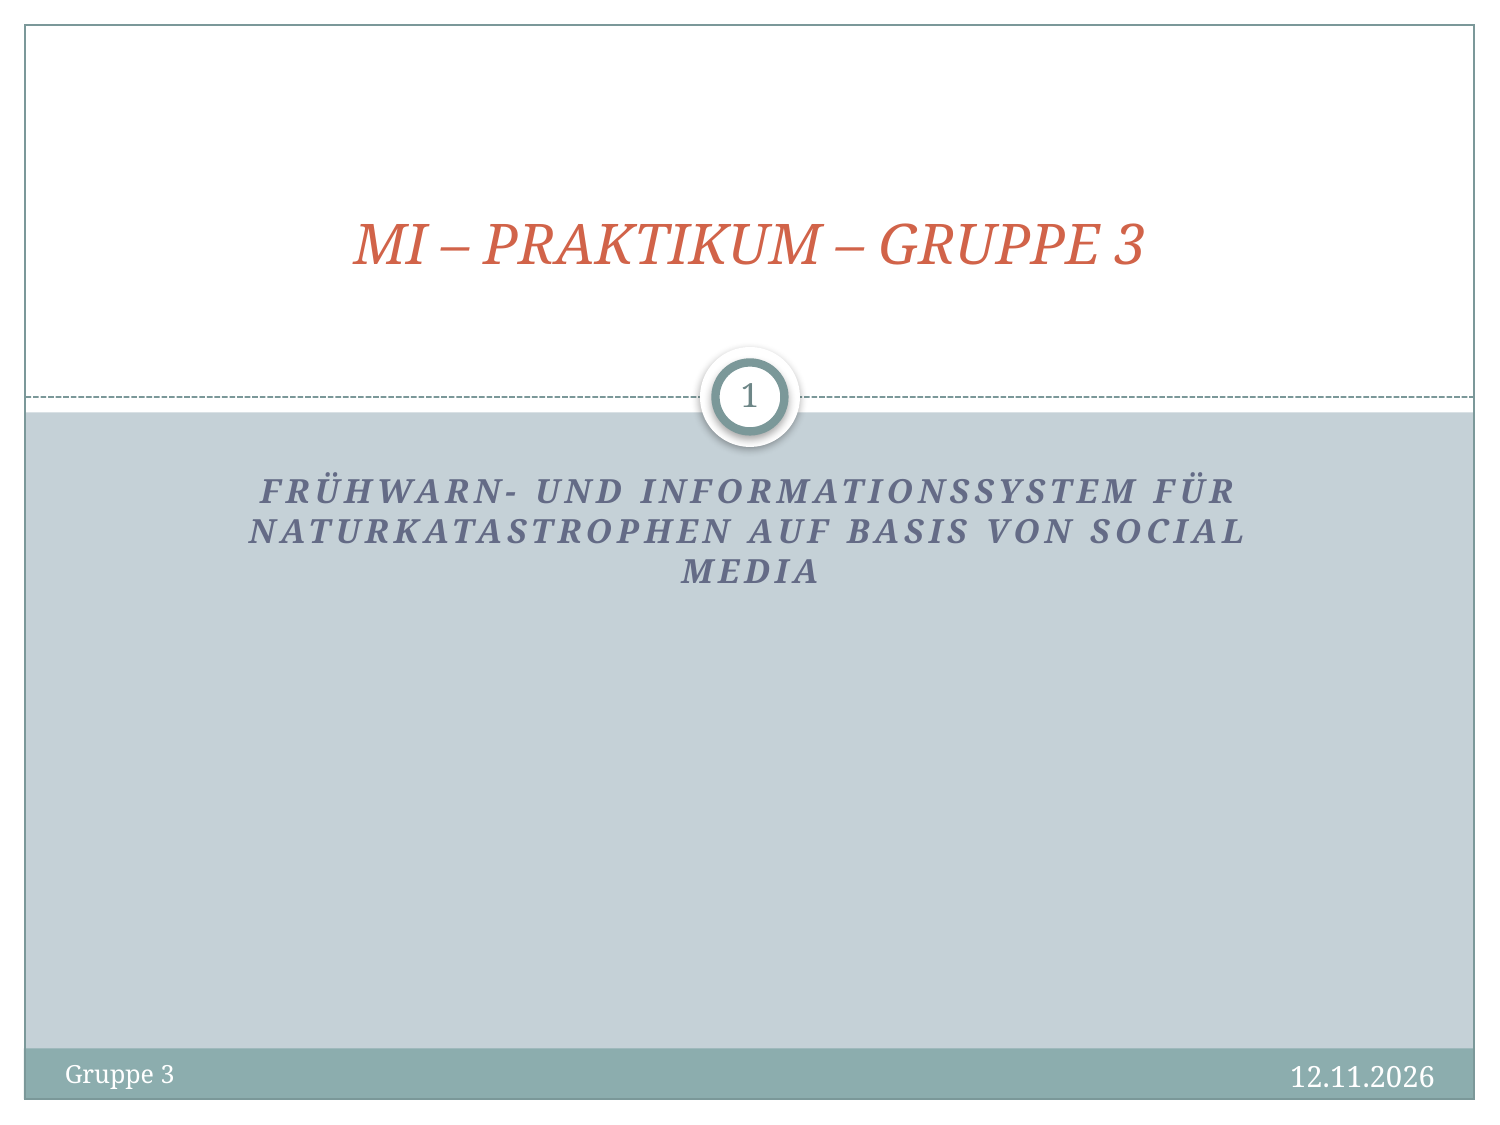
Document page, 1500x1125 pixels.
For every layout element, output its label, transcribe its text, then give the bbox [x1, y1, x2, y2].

subtitle Frühwarn- und Informationssystem für Naturkatastrophen auf Basis von Social Media [225, 462, 1275, 750]
slide_number 1 [712, 360, 788, 434]
title MI – Praktikum – Gruppe 3 [112, 62, 1388, 350]
footer Gruppe 3 [50, 1051, 638, 1112]
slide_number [950, 1050, 1450, 1111]
